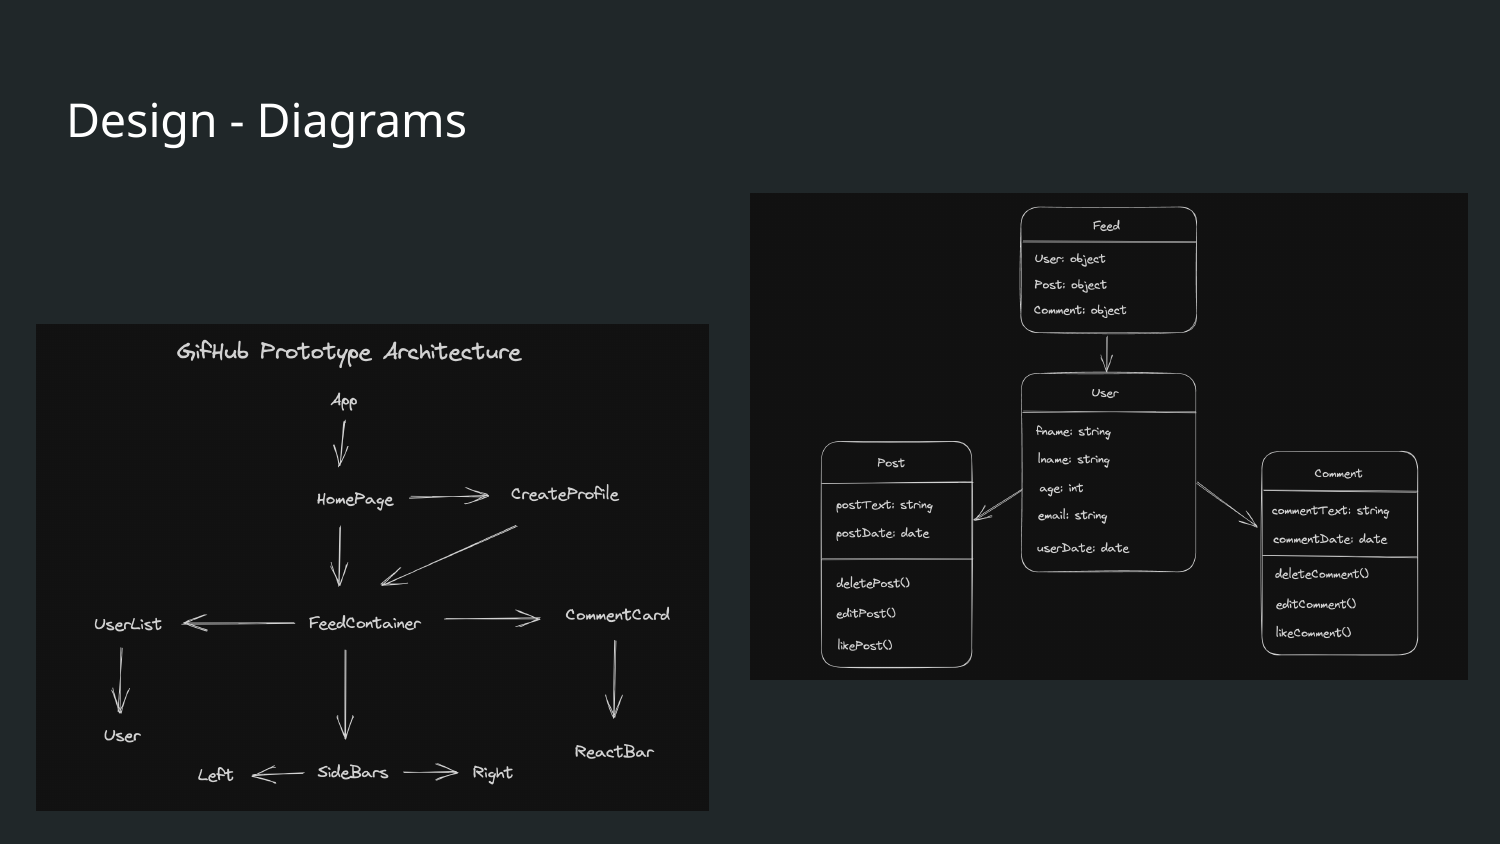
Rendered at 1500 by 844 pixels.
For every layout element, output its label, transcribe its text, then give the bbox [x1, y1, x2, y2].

picture [36, 324, 709, 812]
title Design - Diagrams [51, 72, 1449, 167]
picture [749, 193, 1468, 680]
